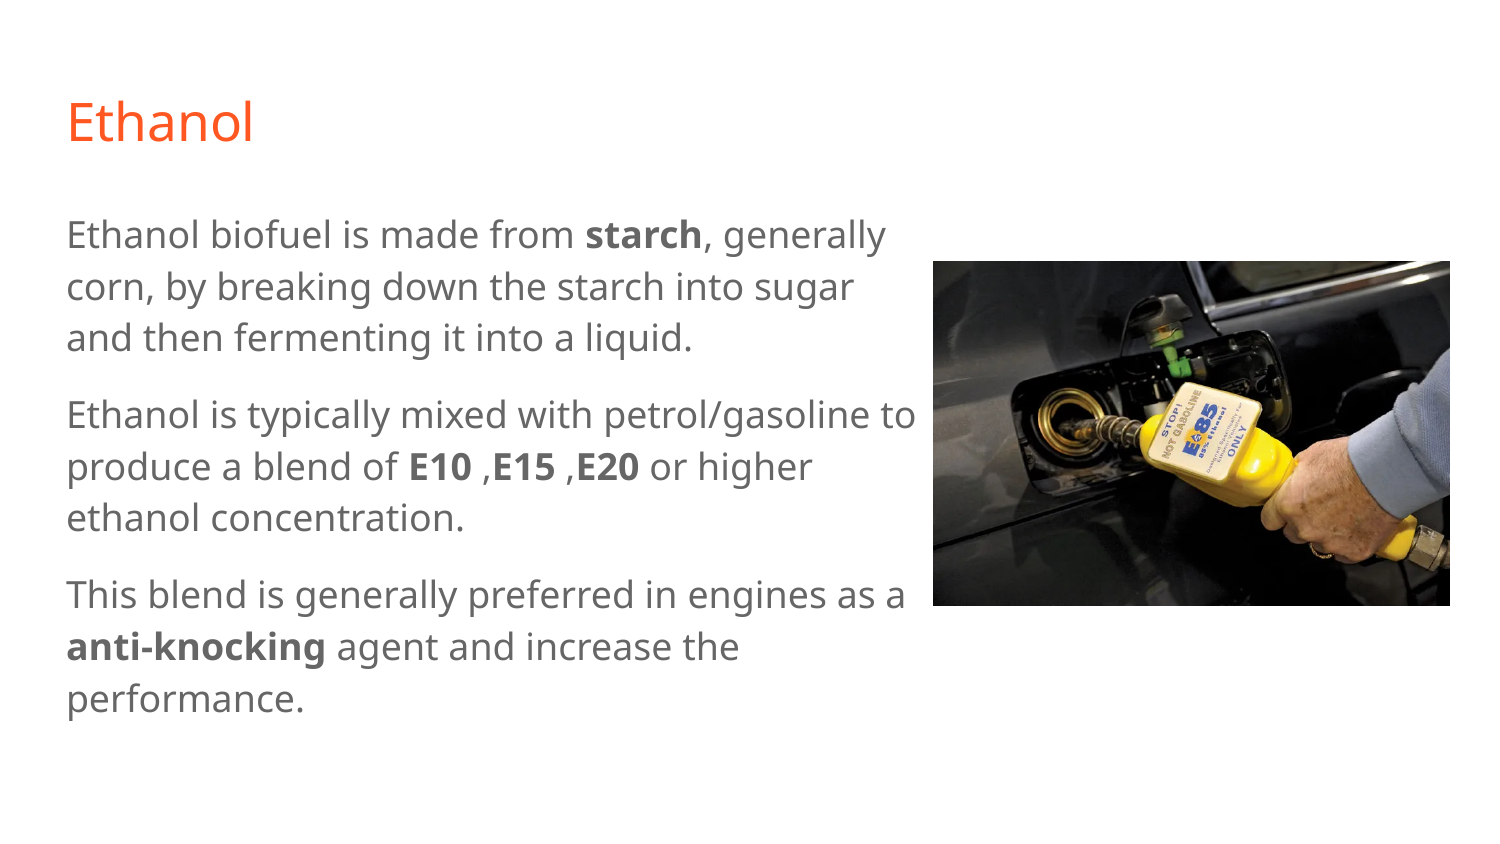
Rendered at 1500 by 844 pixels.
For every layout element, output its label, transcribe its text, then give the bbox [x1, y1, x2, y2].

title Ethanol [51, 72, 1449, 167]
list Ethanol biofuel is made from starch, generally corn, by breaking down the starch into sugar and then fermenting it into a liquid. Ethanol is typically mixed with petrol/gasoline to produce a blend of E10 ,E15 ,E20 or higher ethanol concentration. This blend is generally preferred in engines as a anti-knocking agent and increase the performance. [51, 189, 934, 750]
picture [933, 261, 1451, 606]
